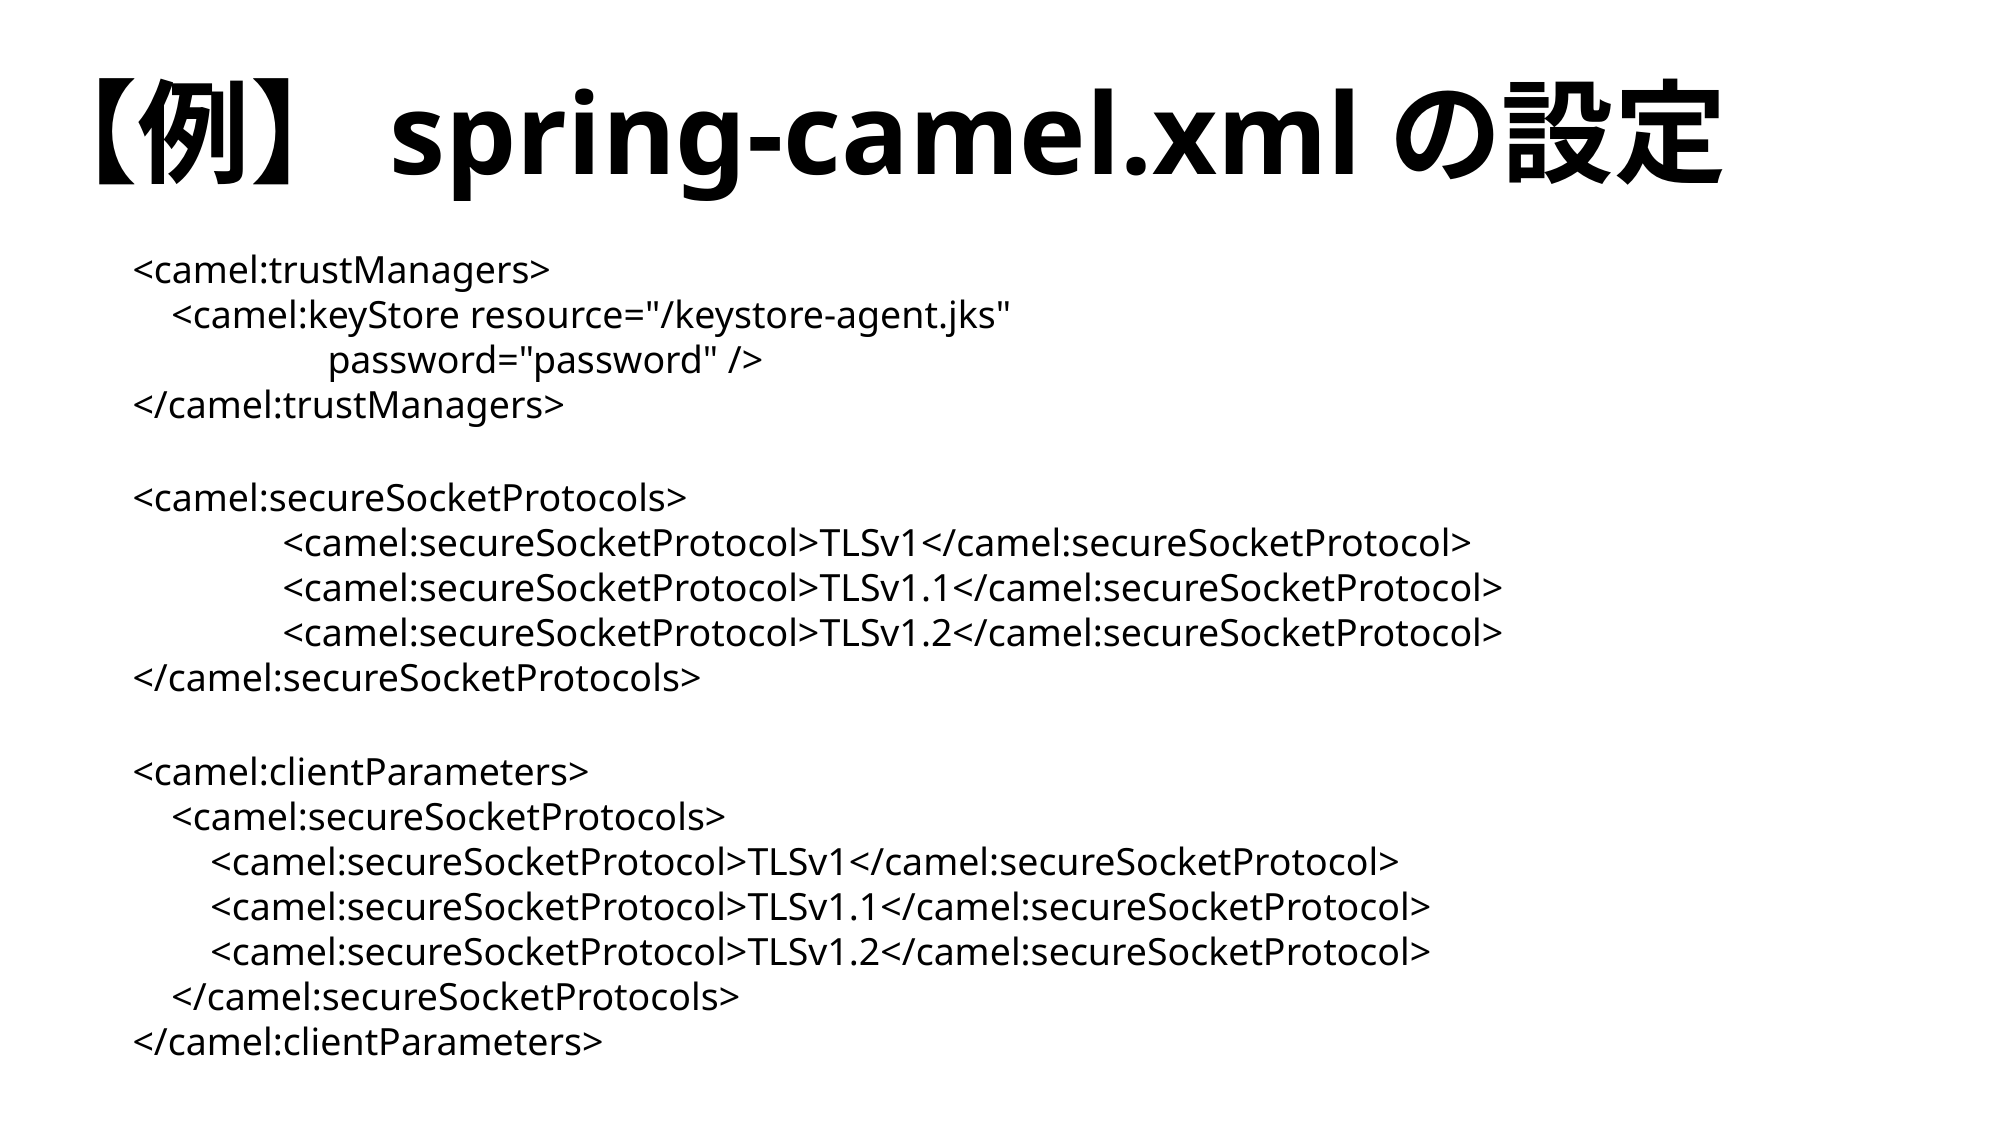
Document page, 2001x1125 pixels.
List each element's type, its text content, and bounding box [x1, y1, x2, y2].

text_box <camel:secureSocketProtocols> <camel:secureSocketProtocol>TLSv1</camel:secureSocketProtocol> <camel:secureSocketProtocol>TLSv1.1</camel:secureSocketProtocol> <camel:secureSocketProtocol>TLSv1.2</camel:secureSocketProtocol> </camel:secureSocketProtocols> [117, 466, 1612, 707]
text_box <camel:clientParameters> <camel:secureSocketProtocols> <camel:secureSocketProtocol>TLSv1</camel:secureSocketProtocol> <camel:secureSocketProtocol>TLSv1.1</camel:secureSocketProtocol> <camel:secureSocketProtocol>TLSv1.2</camel:secureSocketProtocol> </camel:secureSocketProtocols> </camel:clientParameters> [117, 740, 1612, 1071]
text_box <camel:trustManagers> <camel:keyStore resource="/keystore-agent.jks" password="password" /> </camel:trustManagers> [117, 238, 1612, 434]
text_box 【例】spring-camel.xmlの設定 [10, 54, 1742, 205]
